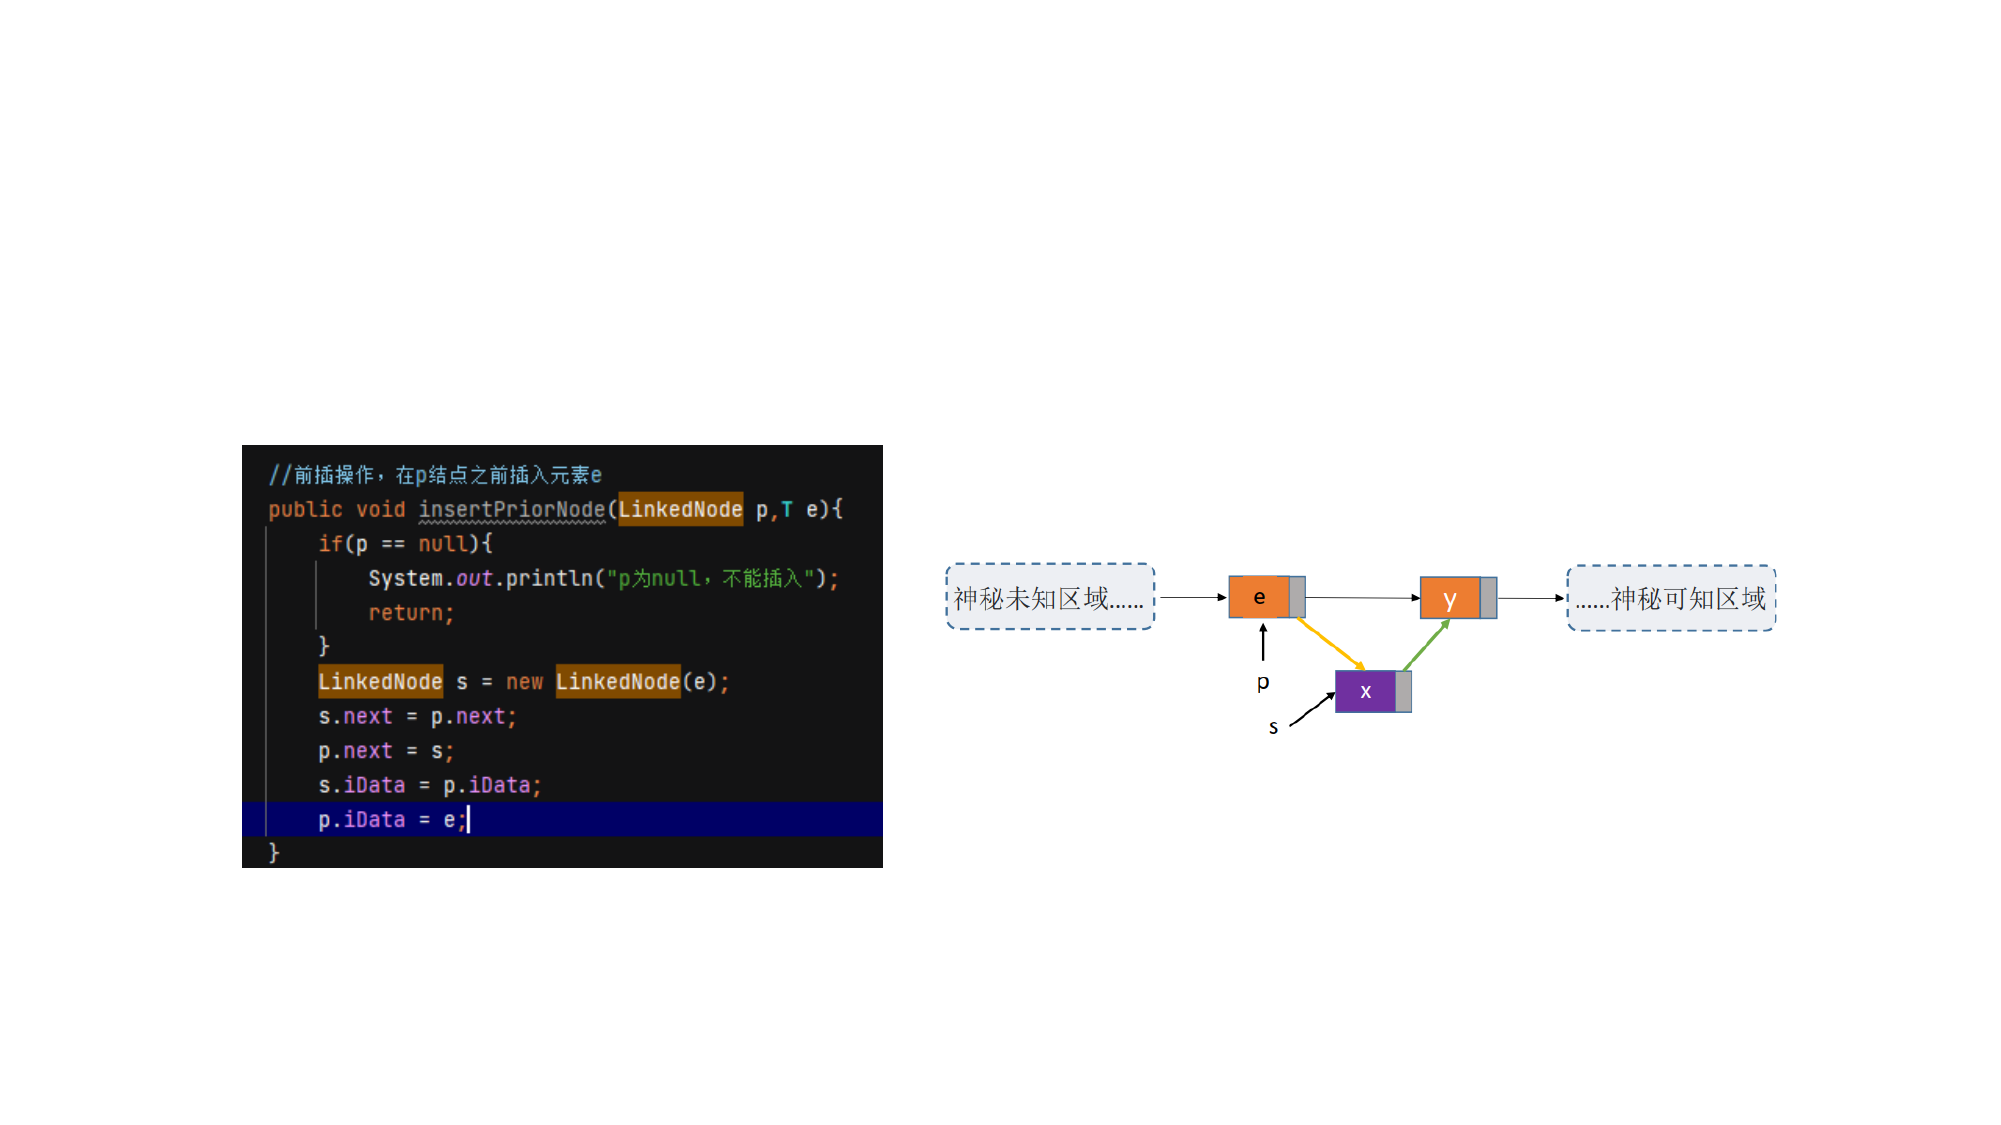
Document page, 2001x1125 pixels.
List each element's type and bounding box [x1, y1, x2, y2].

list [241, 445, 883, 868]
list [940, 554, 1791, 739]
